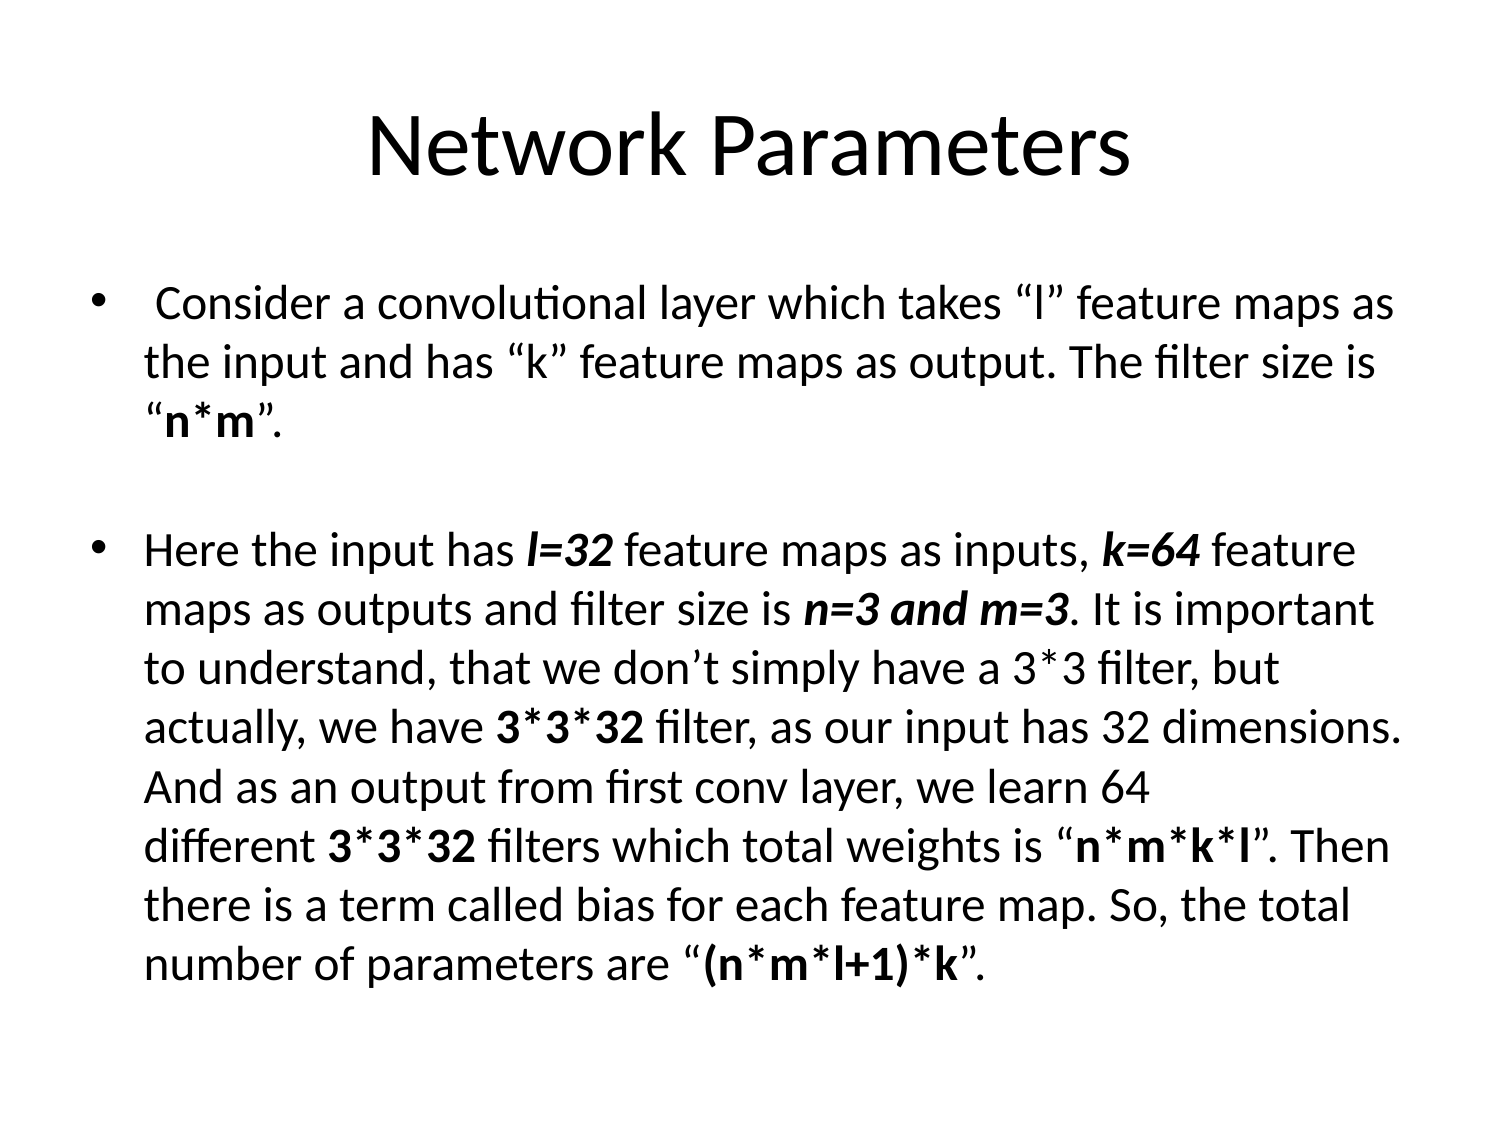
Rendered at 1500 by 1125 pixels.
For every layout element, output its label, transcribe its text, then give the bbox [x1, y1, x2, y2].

list Consider a convolutional layer which takes “l” feature maps as the input and has “k” feature maps as output. The filter size is “n*m”. Here the input has l=32 feature maps as inputs, k=64 feature maps as outputs and filter size is n=3 and m=3. It is important to understand, that we don’t simply have a 3*3 filter, but actually, we have 3*3*32 filter, as our input has 32 dimensions. And as an output from first conv layer, we learn 64 different 3*3*32 filters which total weights is “n*m*k*l”. Then there is a term called bias for each feature map. So, the total number of parameters are “(n*m*l+1)*k”. [75, 262, 1425, 1005]
title Network Parameters [75, 45, 1425, 233]
